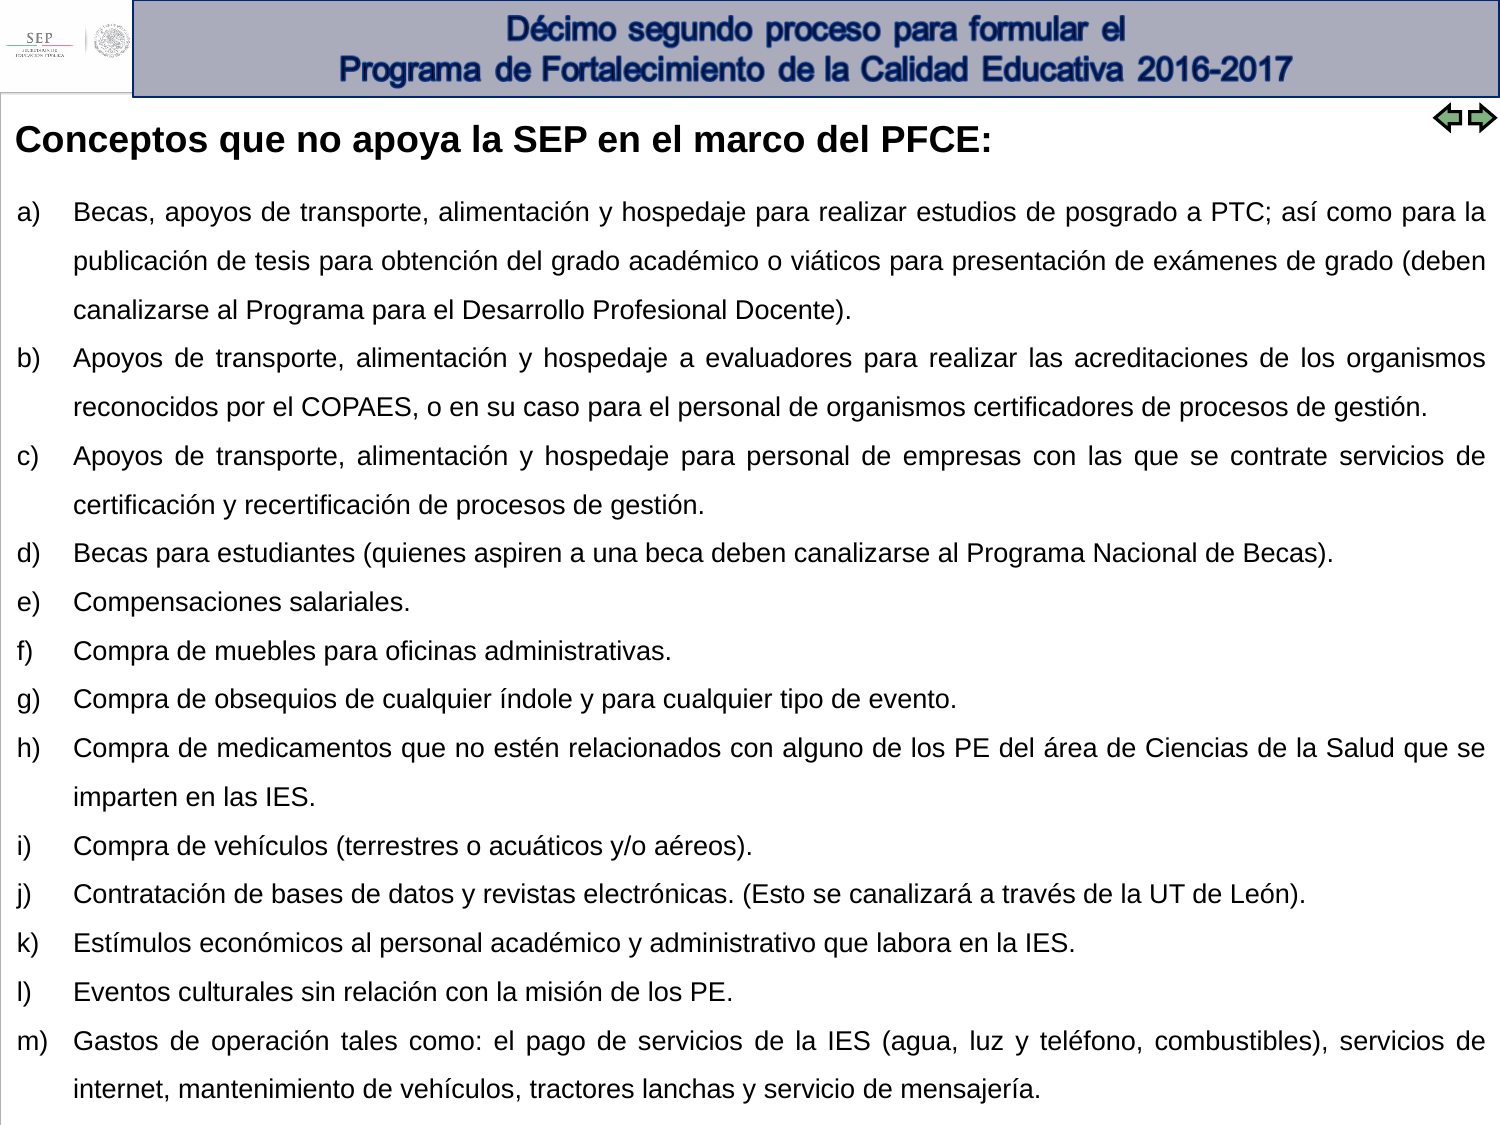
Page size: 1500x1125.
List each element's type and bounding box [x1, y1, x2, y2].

picture [0, 0, 1500, 99]
text_box [0, 92, 1500, 1125]
